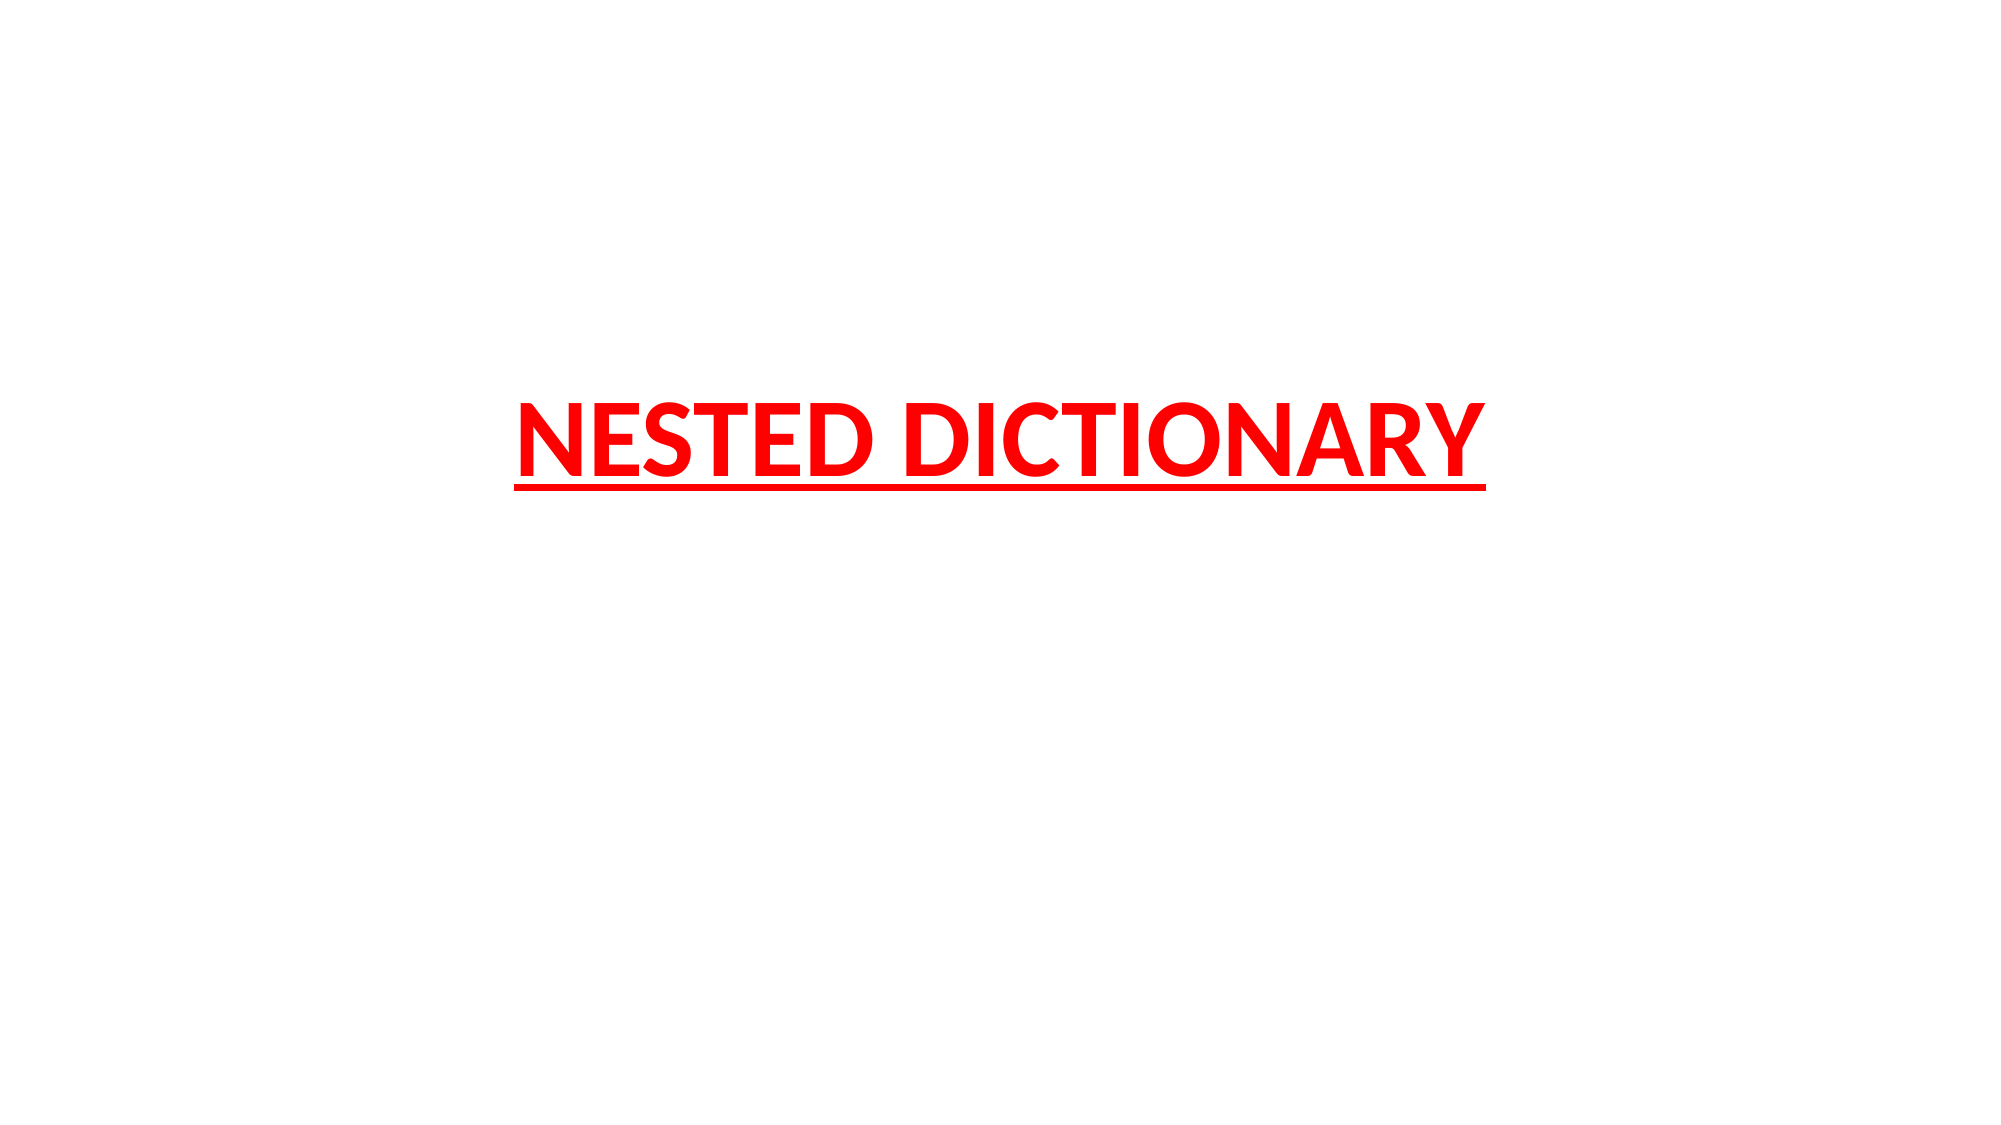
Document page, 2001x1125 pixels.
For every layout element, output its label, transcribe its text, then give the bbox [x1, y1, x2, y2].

list NESTED DICTIONARY [0, 372, 2000, 648]
